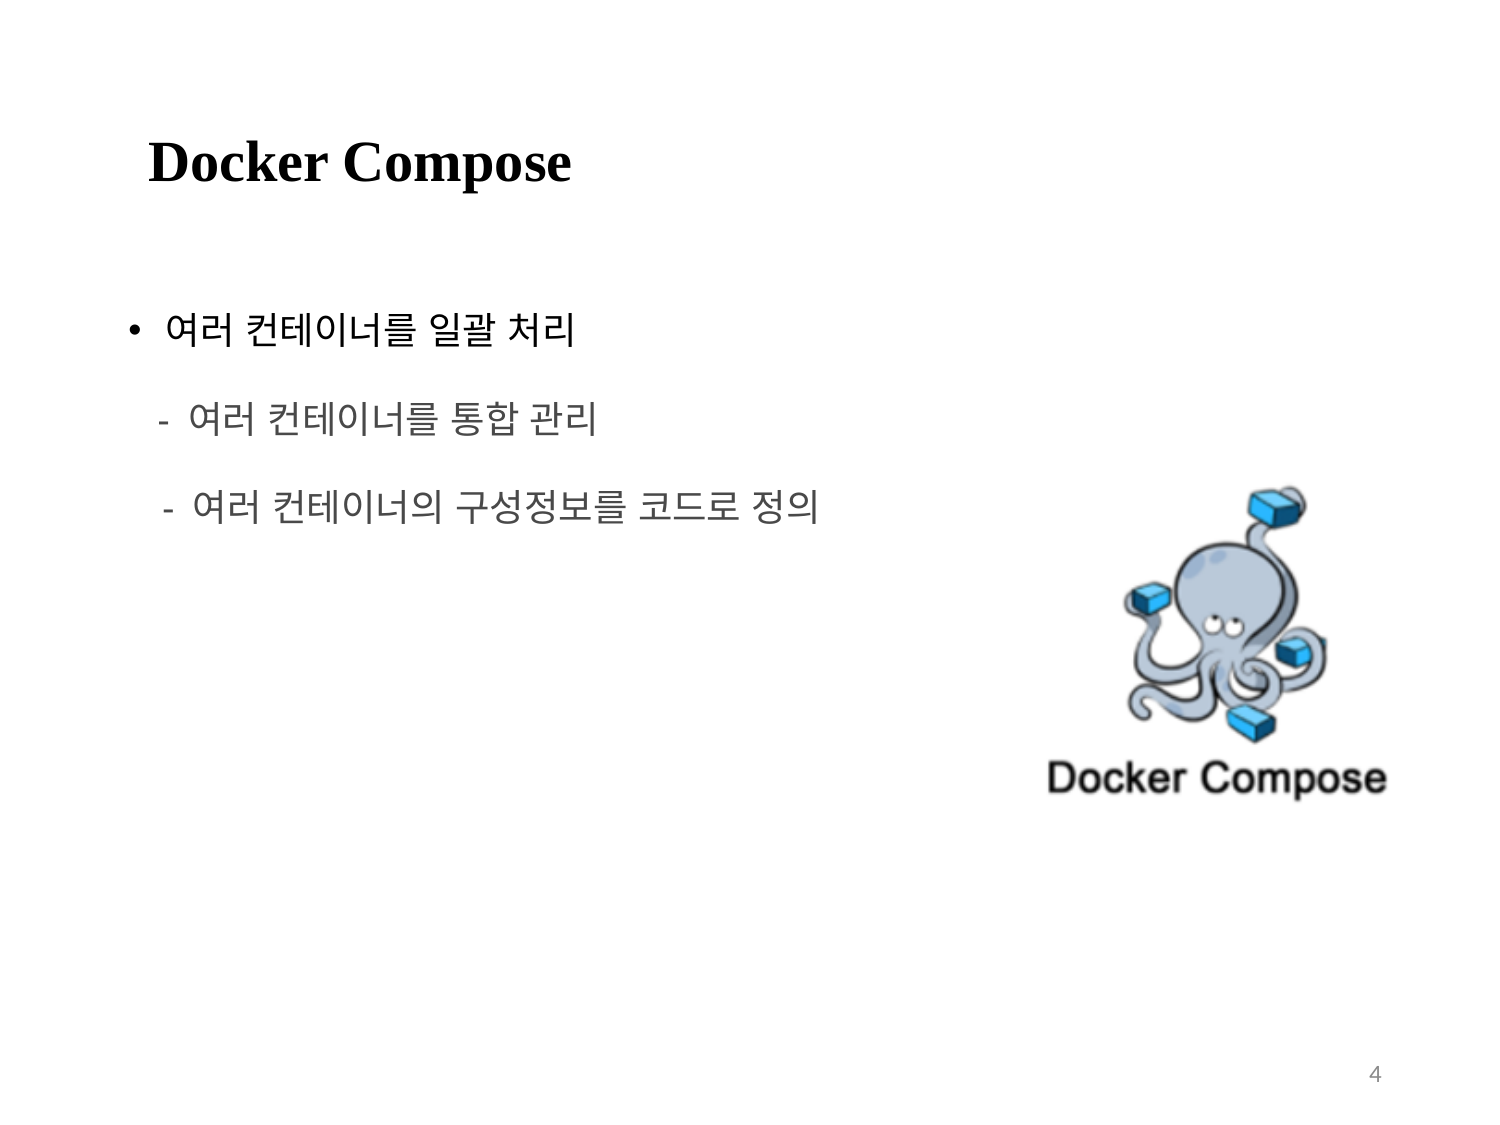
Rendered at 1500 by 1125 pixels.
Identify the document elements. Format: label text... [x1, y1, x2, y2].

text_box Docker Compose [133, 123, 1428, 252]
slide_number 4 [1059, 1042, 1397, 1103]
picture [1034, 477, 1428, 817]
list 여러 컨테이너를 일괄 처리 - 여러 컨테이너를 통합 관리 - 여러 컨테이너의 구성정보를 코드로 정의 [113, 277, 1481, 992]
